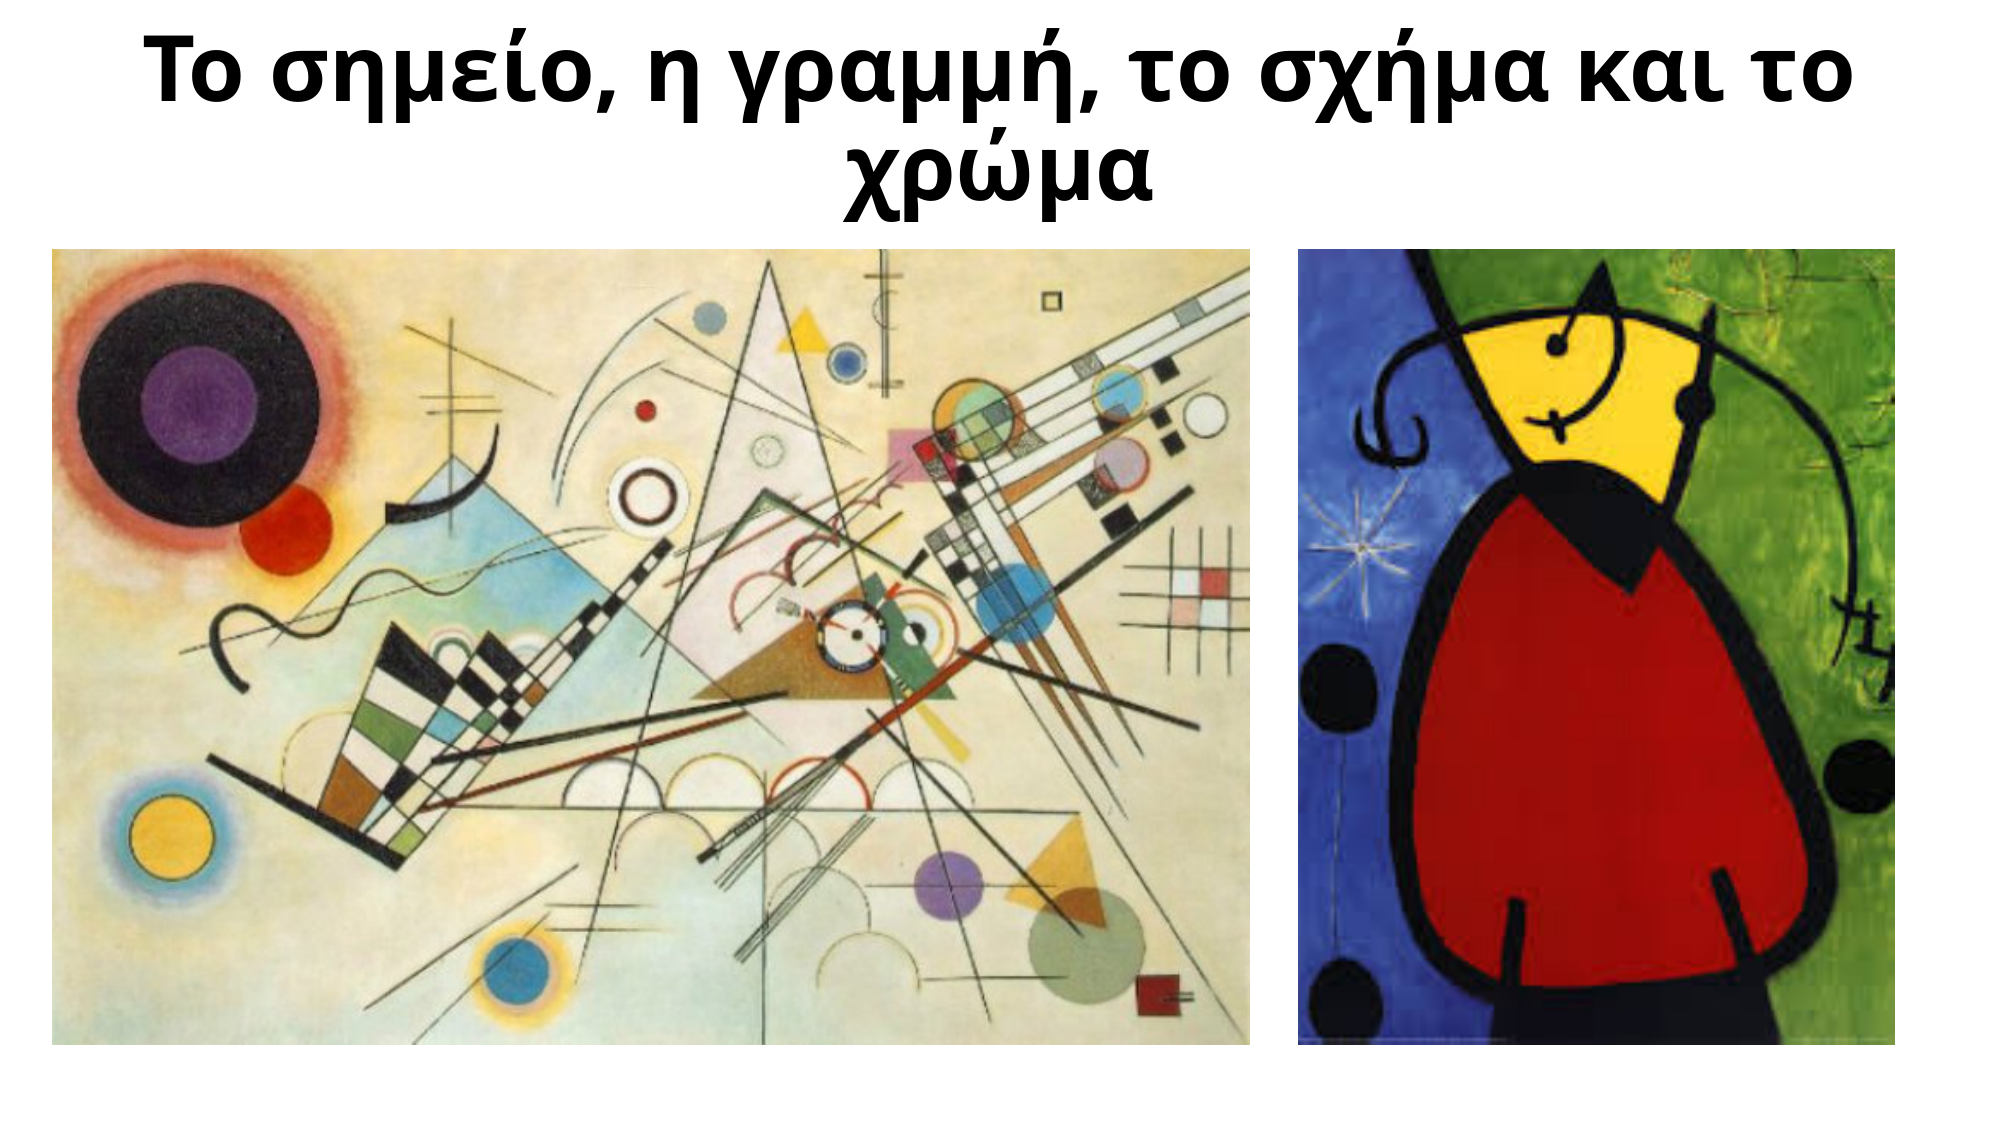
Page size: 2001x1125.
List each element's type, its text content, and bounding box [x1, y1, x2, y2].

picture [1298, 249, 1895, 1045]
title Το σημείο, η γραμμή, το σχήμα και το χρώμα [52, 12, 1948, 230]
picture [52, 249, 1250, 1045]
